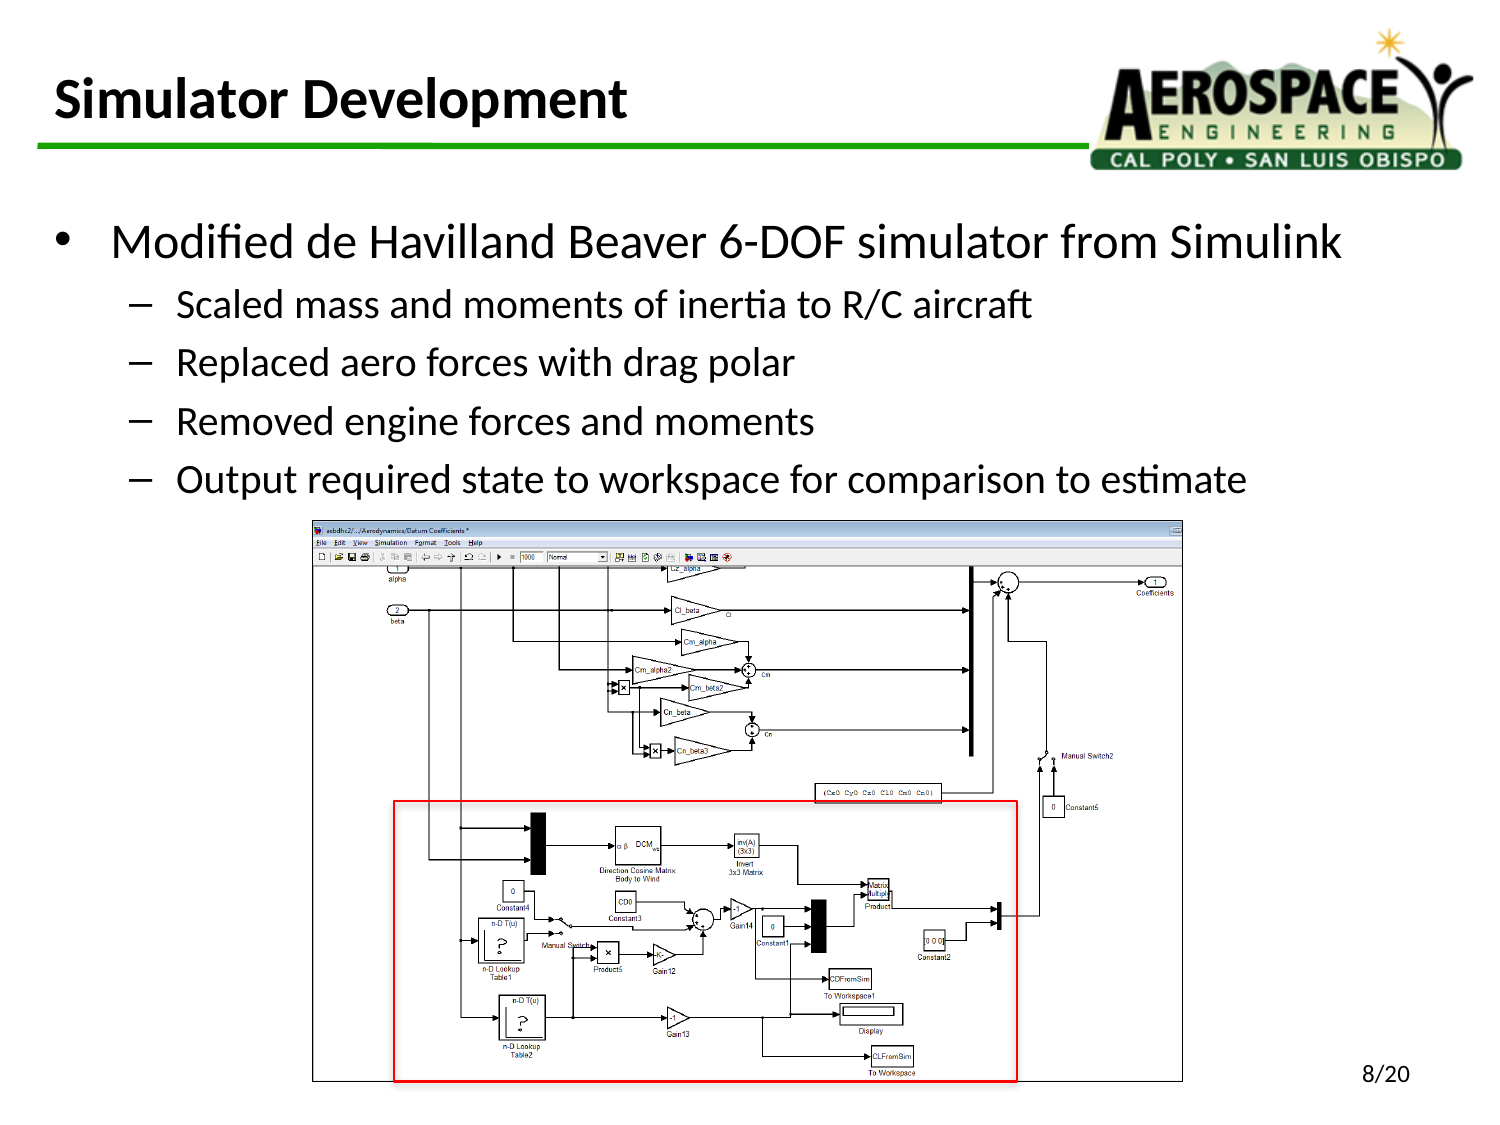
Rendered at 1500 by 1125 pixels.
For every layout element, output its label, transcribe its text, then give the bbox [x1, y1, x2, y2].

picture [312, 520, 1183, 1082]
slide_number 8/20 [1074, 1042, 1425, 1103]
picture [1089, 24, 1475, 178]
list Modified de Havilland Beaver 6-DOF simulator from Simulink Scaled mass and moments of inertia to R/C aircraft Replaced aero forces with drag polar Removed engine forces and moments Output required state to workspace for comparison to estimate [37, 199, 1462, 1028]
title Simulator Development [37, 43, 1463, 147]
